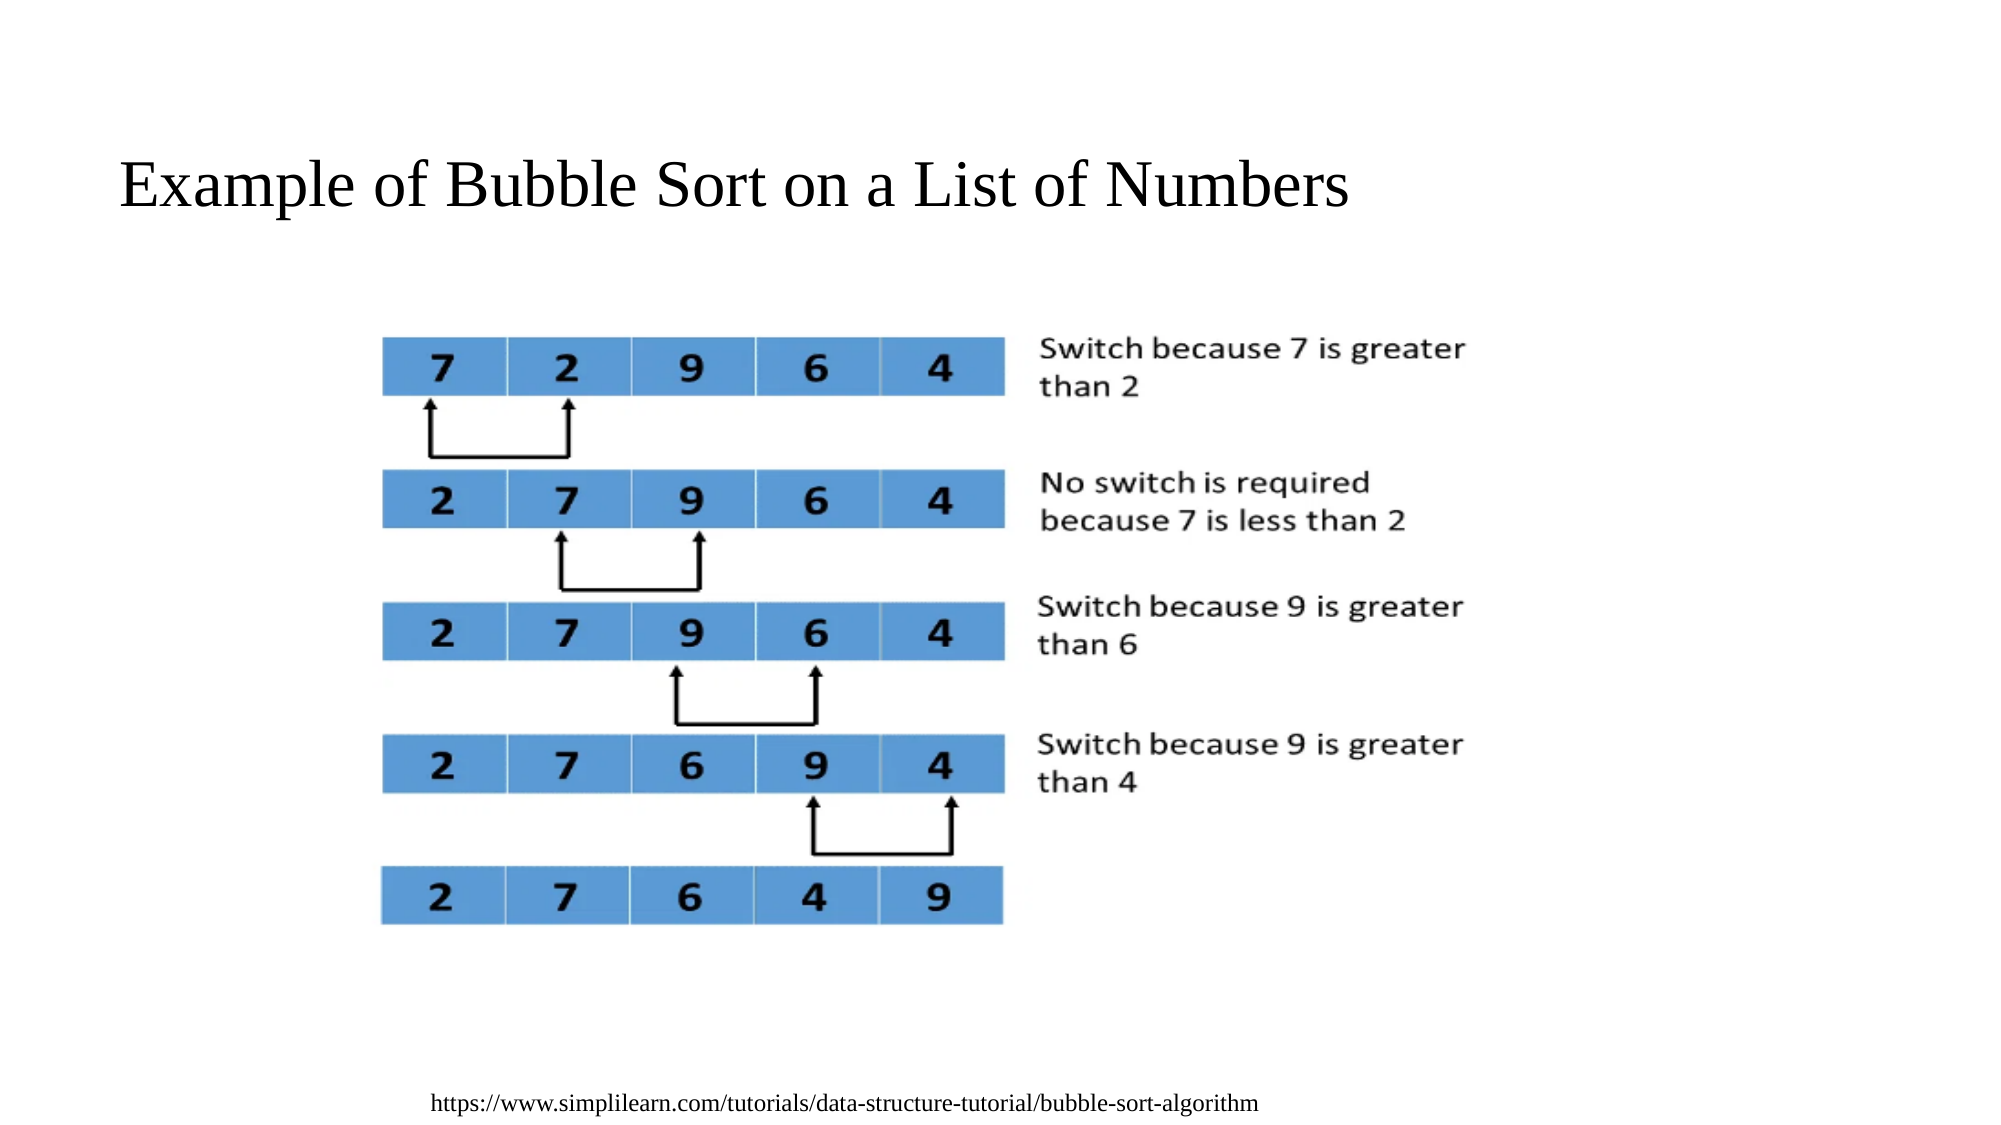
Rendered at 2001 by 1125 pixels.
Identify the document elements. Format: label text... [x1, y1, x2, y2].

title Example of Bubble Sort on a List of Numbers [104, 76, 1830, 294]
text_box https://www.simplilearn.com/tutorials/data-structure-tutorial/bubble-sort-algorithm [415, 1079, 1922, 1125]
picture [184, 273, 1551, 1036]
